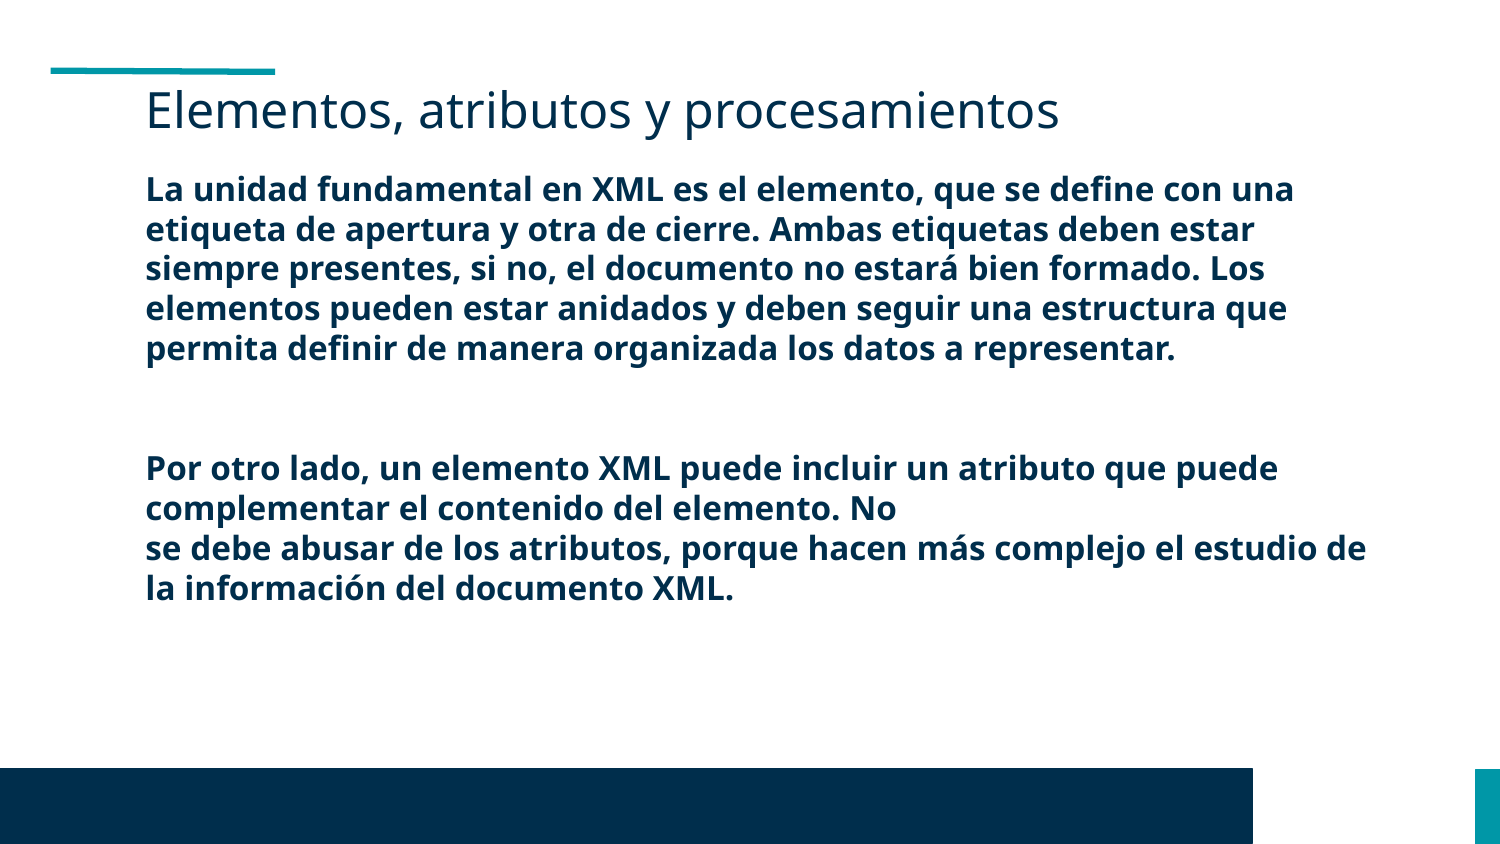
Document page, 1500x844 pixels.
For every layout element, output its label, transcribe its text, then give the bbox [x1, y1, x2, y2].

text_box La unidad fundamental en XML es el elemento, que se define con una etiqueta de apertura y otra de cierre. Ambas etiquetas deben estar siempre presentes, si no, el documento no estará bien formado. Los elementos pueden estar anidados y deben seguir una estructura que permita definir de manera organizada los datos a representar. Por otro lado, un elemento XML puede incluir un atributo que puede complementar el contenido del elemento. No se debe abusar de los atributos, porque hacen más complejo el estudio de la información del documento XML. [130, 152, 1396, 791]
text_box [1476, 769, 1500, 844]
text_box [0, 768, 1252, 844]
text_box Elementos, atributos y procesamientos [130, 63, 1420, 159]
